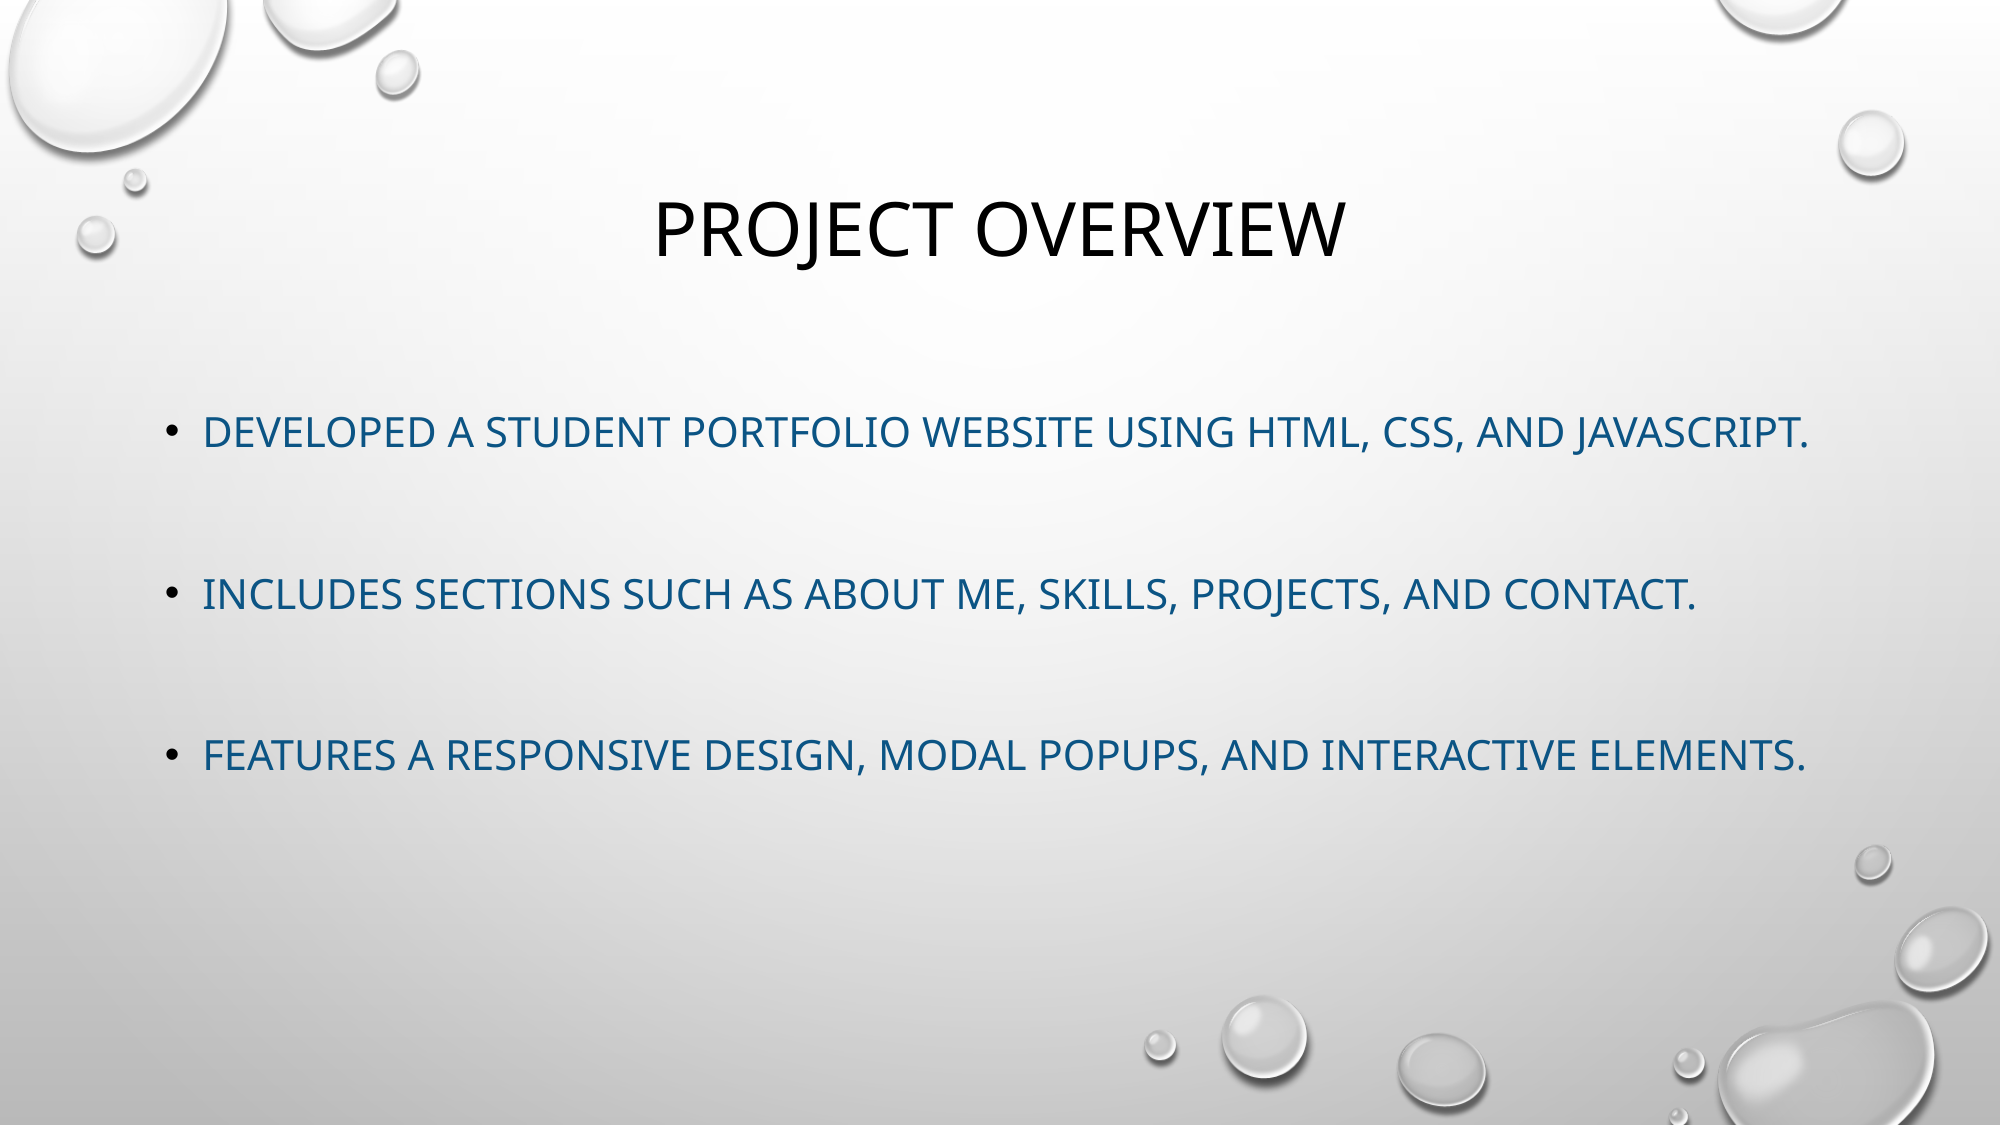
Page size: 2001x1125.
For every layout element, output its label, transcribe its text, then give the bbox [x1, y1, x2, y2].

title Project Overview [149, 101, 1851, 364]
list Developed a Student Portfolio Website using HTML, CSS, and JavaScript. Includes sections such as About Me, Skills, Projects, and Contact. Features a responsive design, modal popups, and interactive elements. [149, 388, 1850, 950]
picture [0, 0, 2000, 1125]
